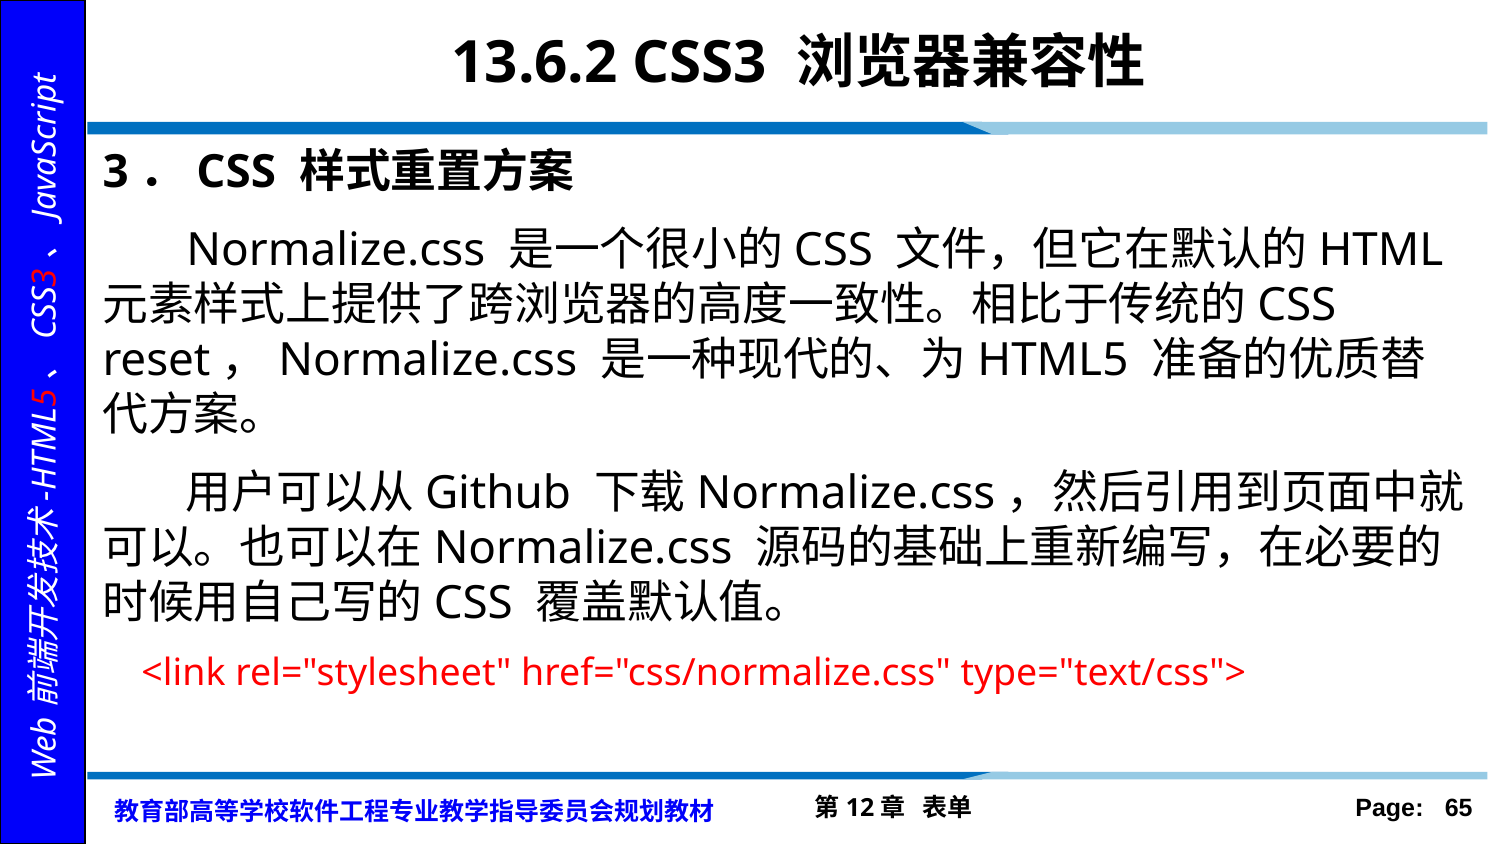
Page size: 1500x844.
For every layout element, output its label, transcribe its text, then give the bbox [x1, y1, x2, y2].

title 13.6.2 CSS3 浏览器兼容性 [161, 11, 1436, 106]
list 3．CSS 样式重置方案 Normalize.css 是一个很小的CSS 文件，但它在默认的HTML 元素样式上提供了跨浏览器的高度一致性。相比于传统的CSS reset，Normalize.css 是一种现代的、为HTML5 准备的优质替代方案。 用户可以从Github 下载Normalize.css，然后引用到页面中就可以。也可以在Normalize.css 源码的基础上重新编写，在必要的时候用自己写的CSS 覆盖默认值。 <link rel="stylesheet" href="css/normalize.css" type="text/css"> [86, 133, 1484, 760]
